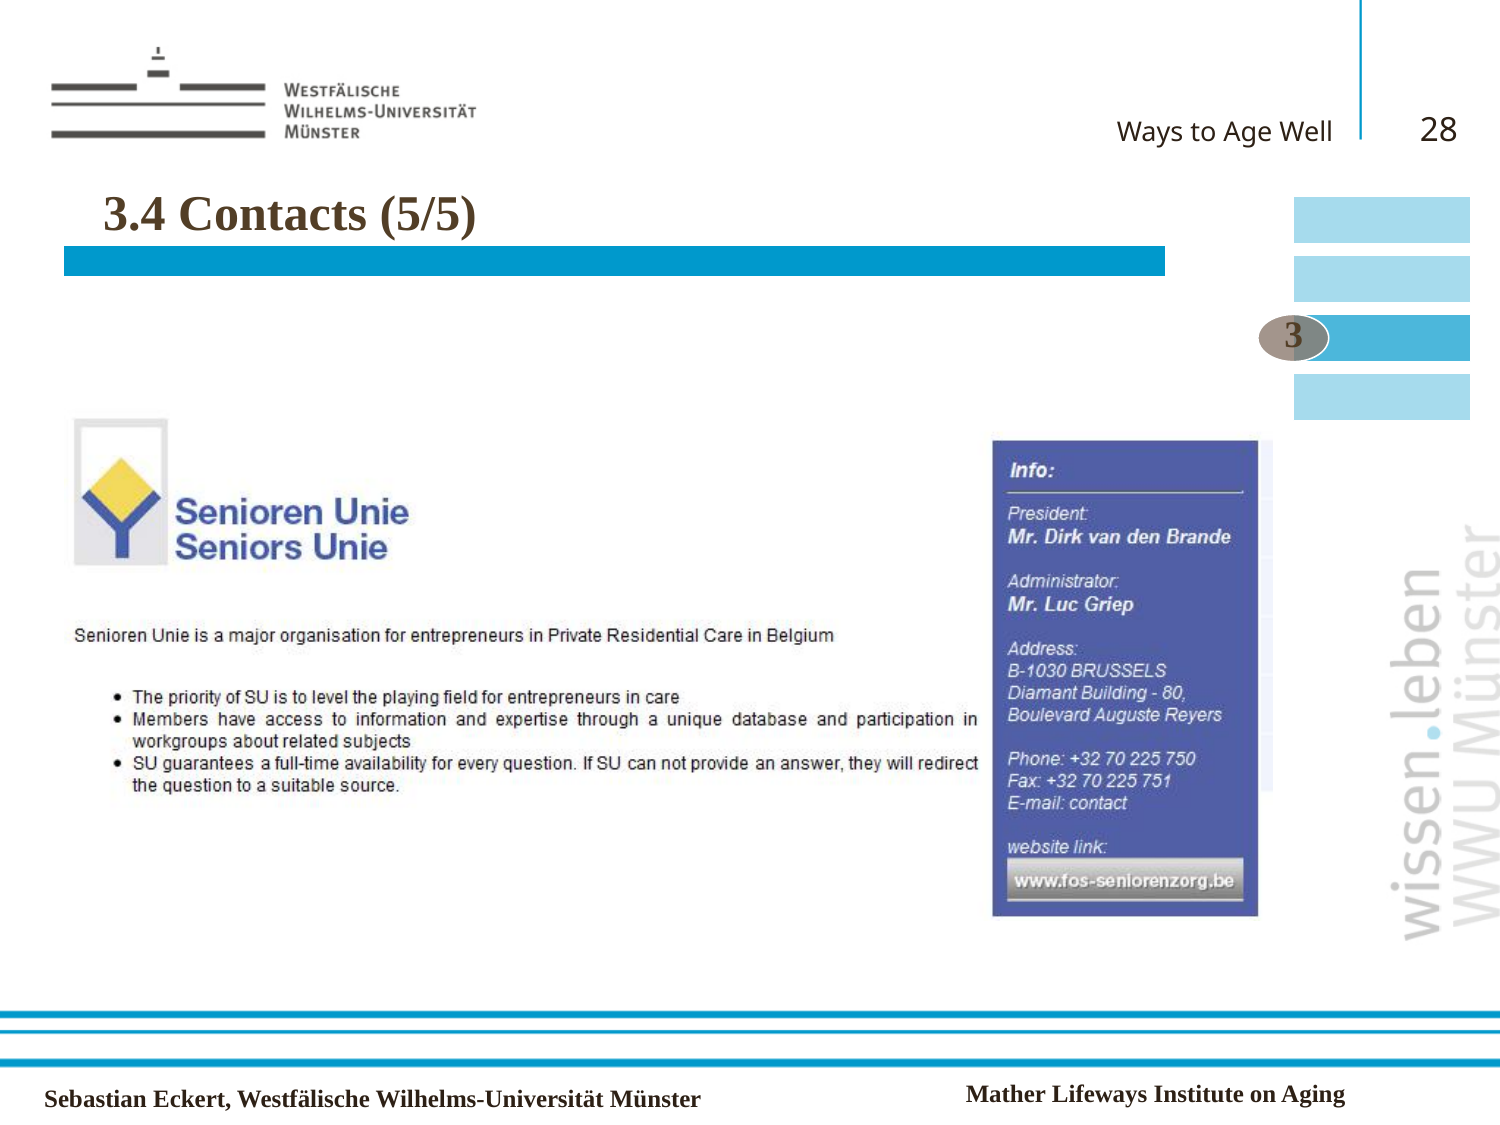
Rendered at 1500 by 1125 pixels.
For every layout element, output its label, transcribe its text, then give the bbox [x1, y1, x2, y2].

text_box [62, 245, 1166, 278]
text_box [1293, 373, 1471, 421]
text_box 3 [1269, 302, 1306, 363]
picture [0, 1067, 1500, 1125]
picture [0, 1034, 1500, 1059]
text_box [1257, 320, 1269, 356]
footer Ways to Age Well [671, 107, 1349, 160]
text_box 3.4 Contacts (5/5) [88, 172, 1046, 248]
slide_number Mather Lifeways Institute on Aging [950, 1070, 1389, 1125]
slide_number 28 [1373, 100, 1474, 162]
text_box [1293, 255, 1471, 303]
text_box [1293, 196, 1471, 244]
picture [0, 0, 1500, 1011]
text_box [1306, 316, 1329, 361]
picture [0, 1018, 1500, 1030]
text_box [1306, 314, 1471, 362]
